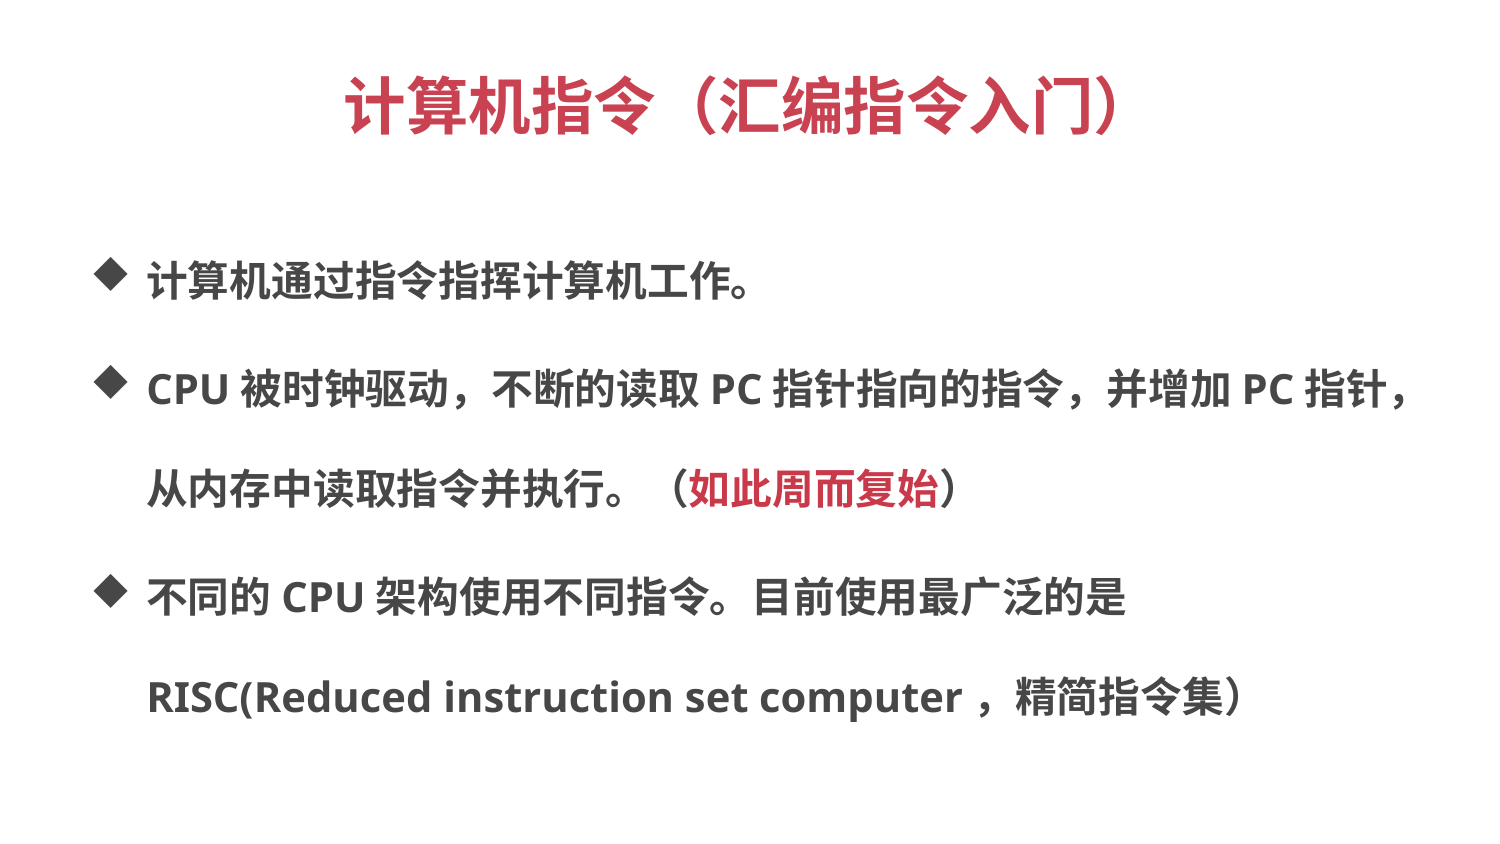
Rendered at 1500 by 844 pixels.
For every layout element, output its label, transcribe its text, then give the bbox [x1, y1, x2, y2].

list 计算机通过指令指挥计算机工作。 CPU被时钟驱动，不断的读取PC指针指向的指令，并增加PC指针，从内存中读取指令并执行。（如此周而复始） 不同的CPU架构使用不同指令。目前使用最广泛的是RISC(Reduced instruction set computer，精简指令集） [74, 196, 1426, 754]
title 计算机指令（汇编指令入门） [74, 33, 1426, 175]
